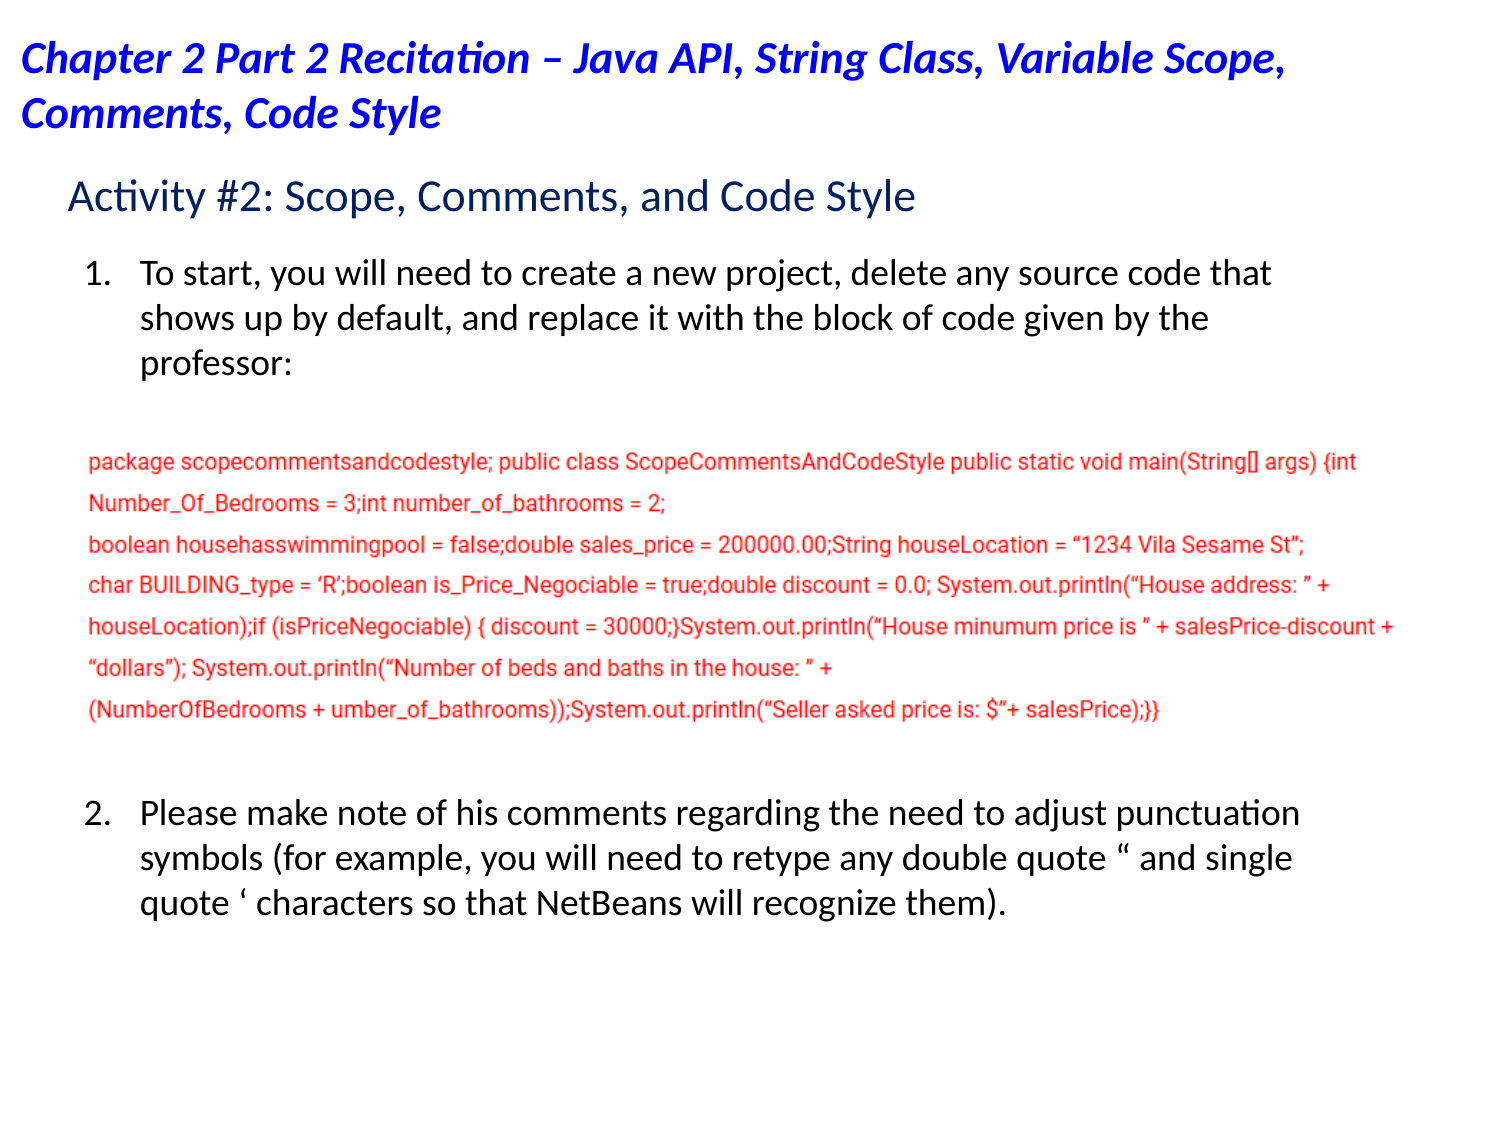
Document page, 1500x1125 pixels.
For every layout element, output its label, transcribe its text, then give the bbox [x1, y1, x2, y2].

text_box To start, you will need to create a new project, delete any source code that shows up by default, and replace it with the block of code given by the professor: Please make note of his comments regarding the need to adjust punctuation symbols (for example, you will need to retype any double quote “ and single quote ‘ characters so that NetBeans will recognize them). [68, 740, 1374, 1021]
picture [63, 435, 1444, 740]
text_box Activity #2: Scope, Comments, and Code Style [53, 158, 1447, 228]
text_box To start, you will need to create a new project, delete any source code that shows up by default, and replace it with the block of code given by the professor: Please make note of his comments regarding the need to adjust punctuation symbols (for example, you will need to retype any double quote “ and single quote ‘ characters so that NetBeans will recognize them). [68, 240, 1374, 435]
text_box Chapter 2 Part 2 Recitation – Java API, String Class, Variable Scope, Comments, Code Style [6, 19, 1500, 145]
